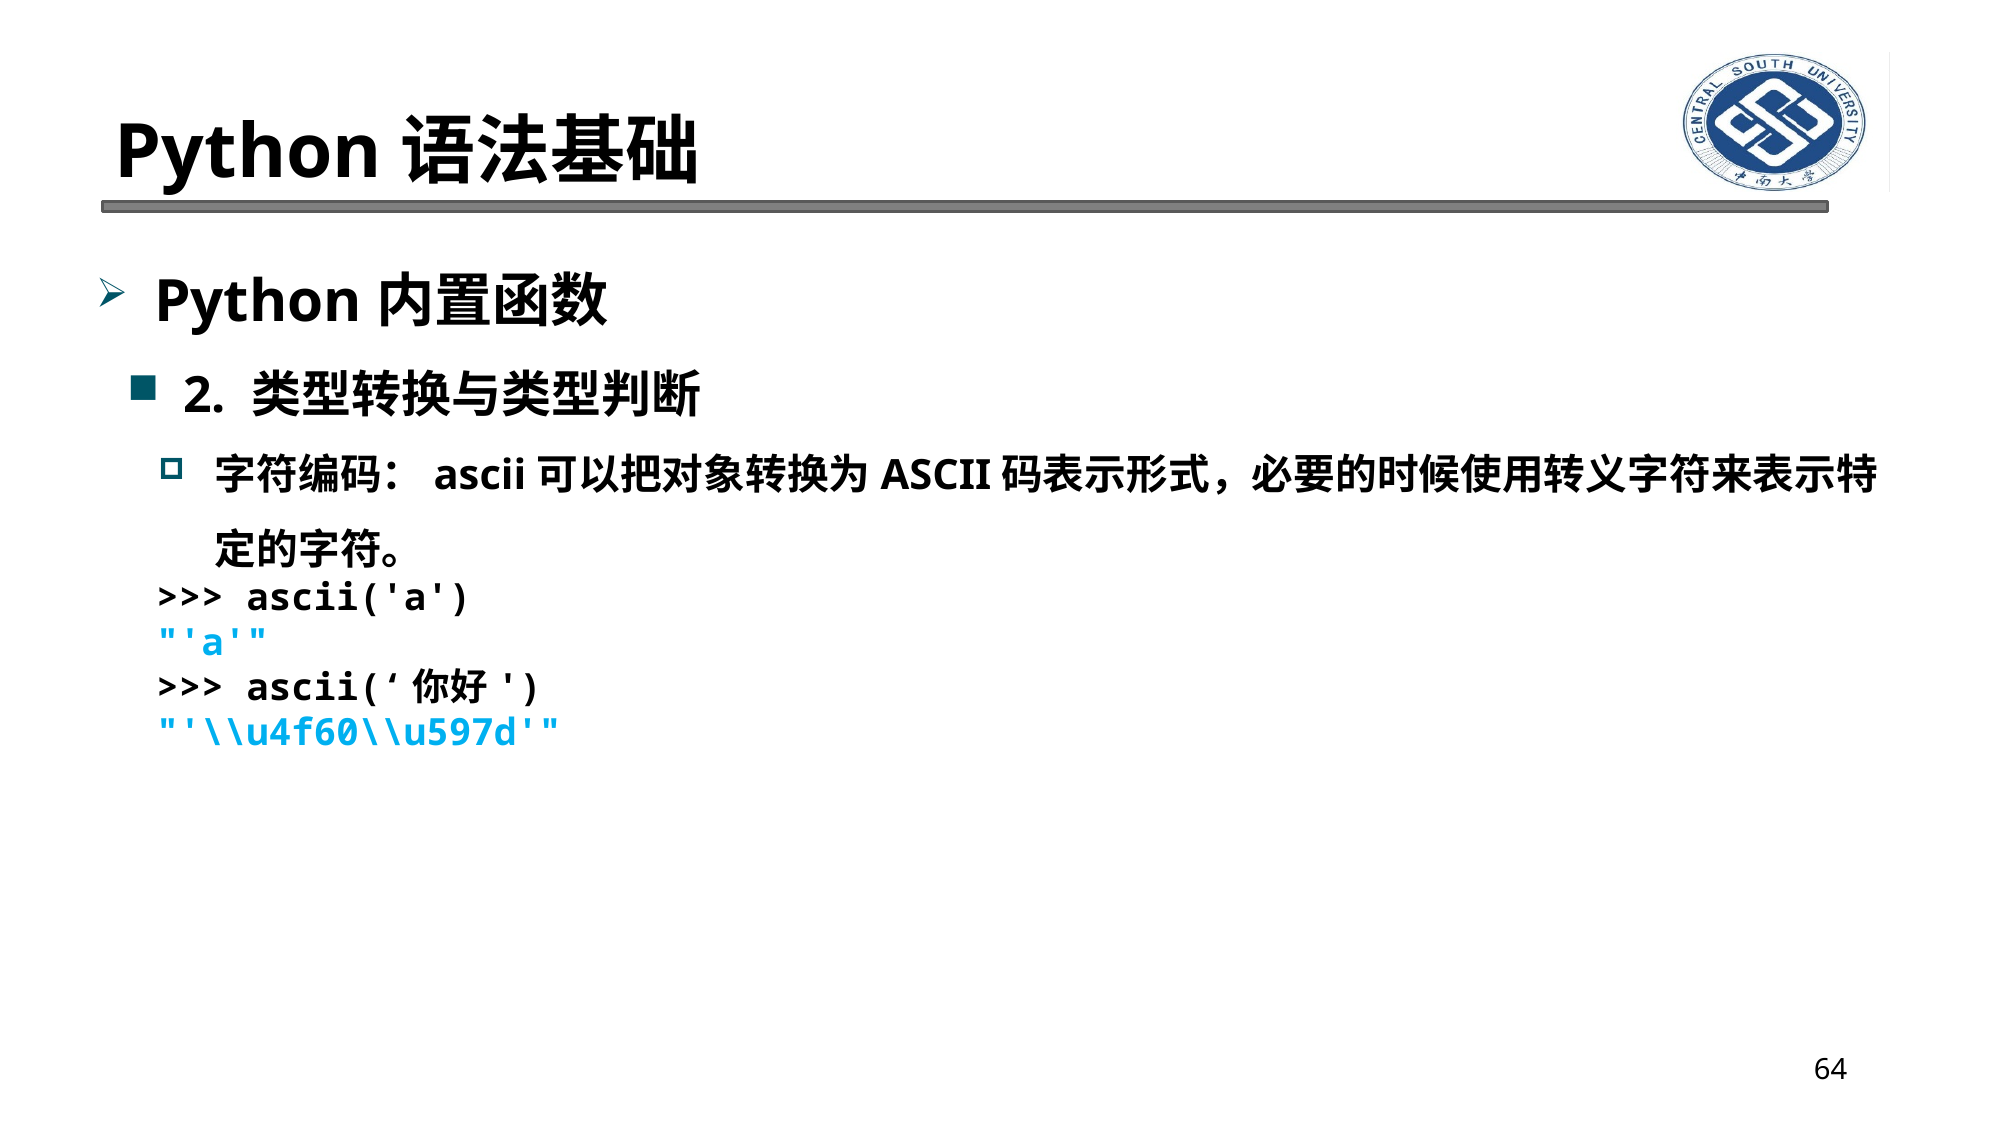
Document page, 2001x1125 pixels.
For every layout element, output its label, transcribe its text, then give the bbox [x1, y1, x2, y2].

picture [1805, 52, 1890, 192]
slide_number 64 [1412, 1042, 1863, 1103]
title Python语法基础 [99, 12, 1805, 200]
list Python内置函数 2. 类型转换与类型判断 字符编码：ascii可以把对象转换为ASCII码表示形式，必要的时候使用转义字符来表示特定的字符。 >>> ascii('a') "'a'" >>> ascii(‘你好') "'\\u4f60\\u597d'" [81, 220, 1898, 1024]
